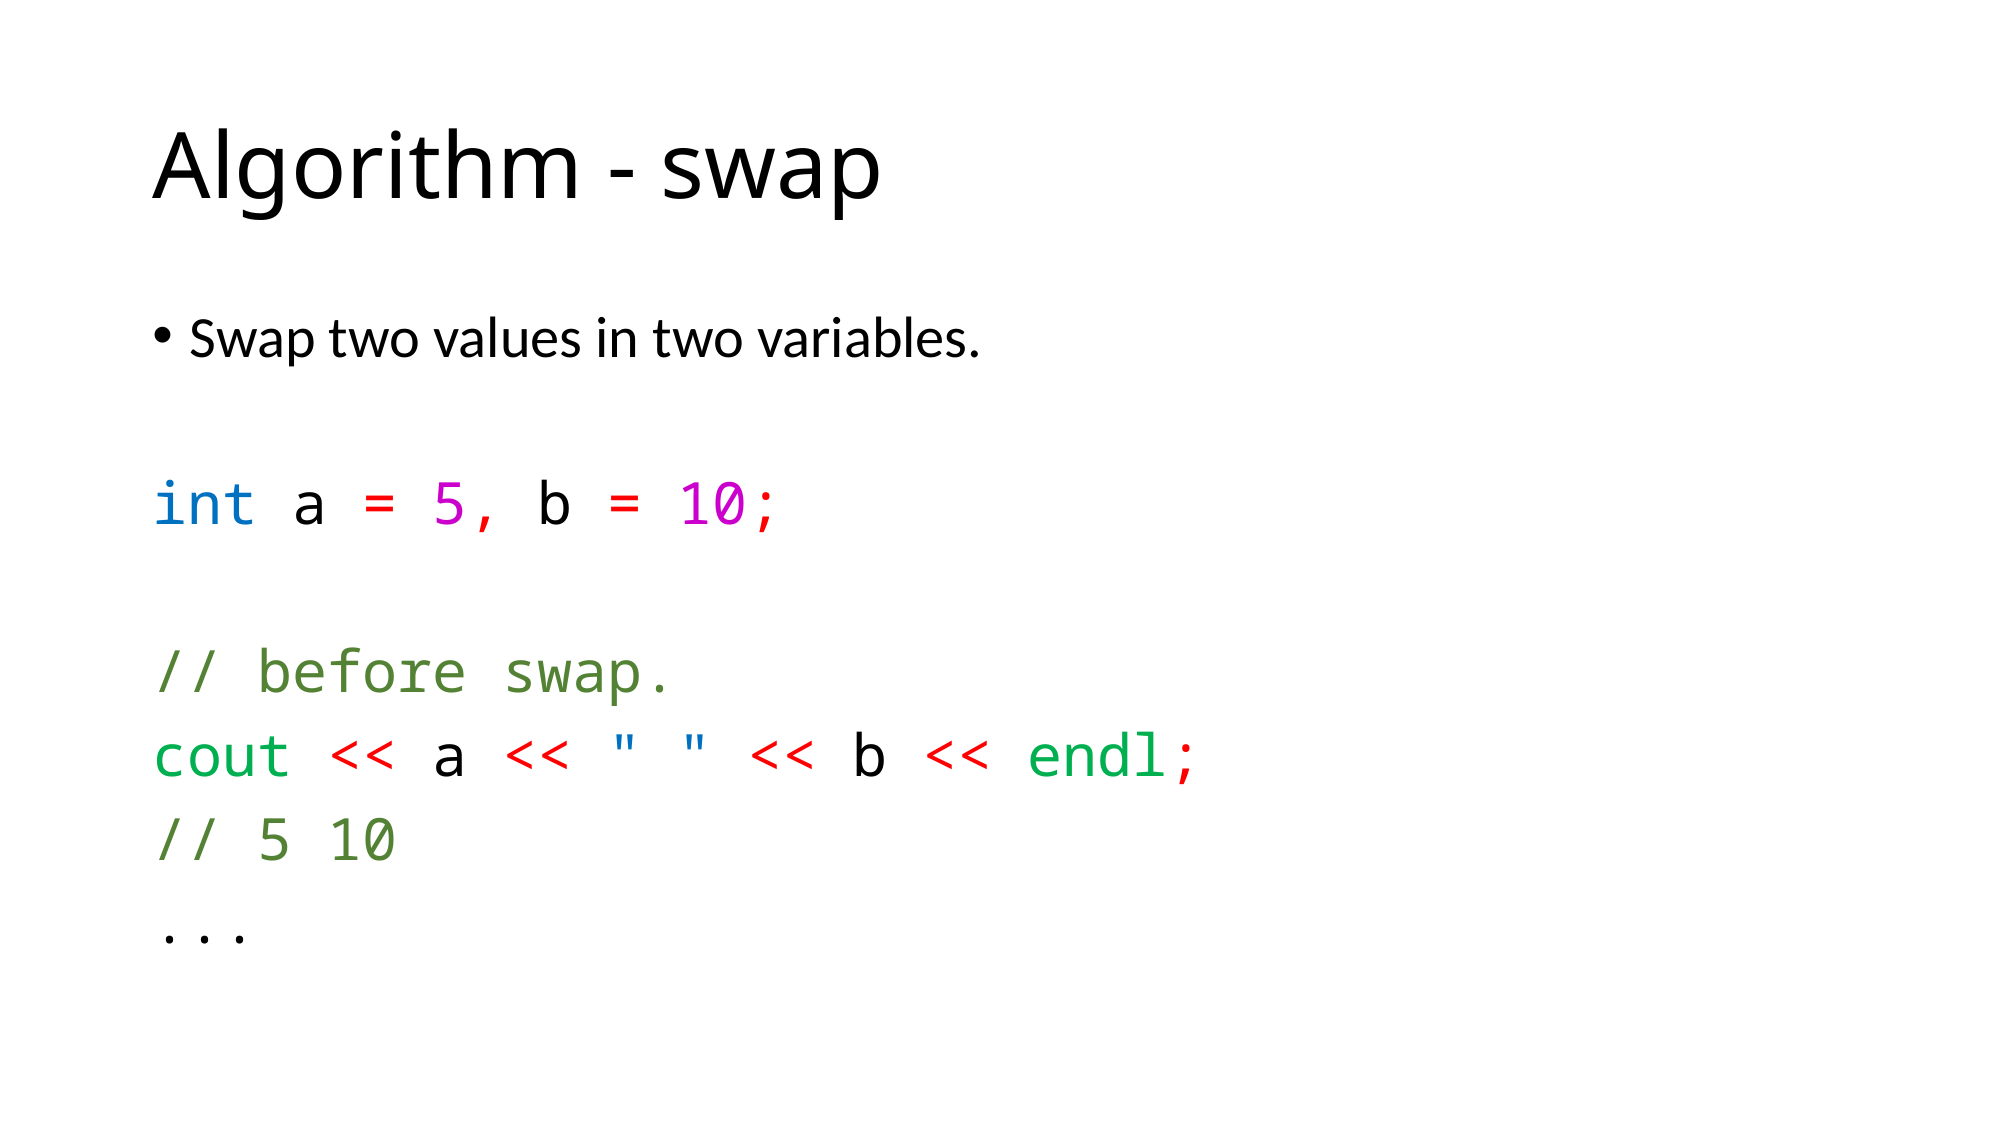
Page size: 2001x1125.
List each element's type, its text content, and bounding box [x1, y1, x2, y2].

list Swap two values in two variables. int a = 5, b = 10; // before swap. cout << a << " " << b << endl; // 5 10 ... [137, 299, 1863, 1014]
title Algorithm - swap [137, 59, 1863, 278]
